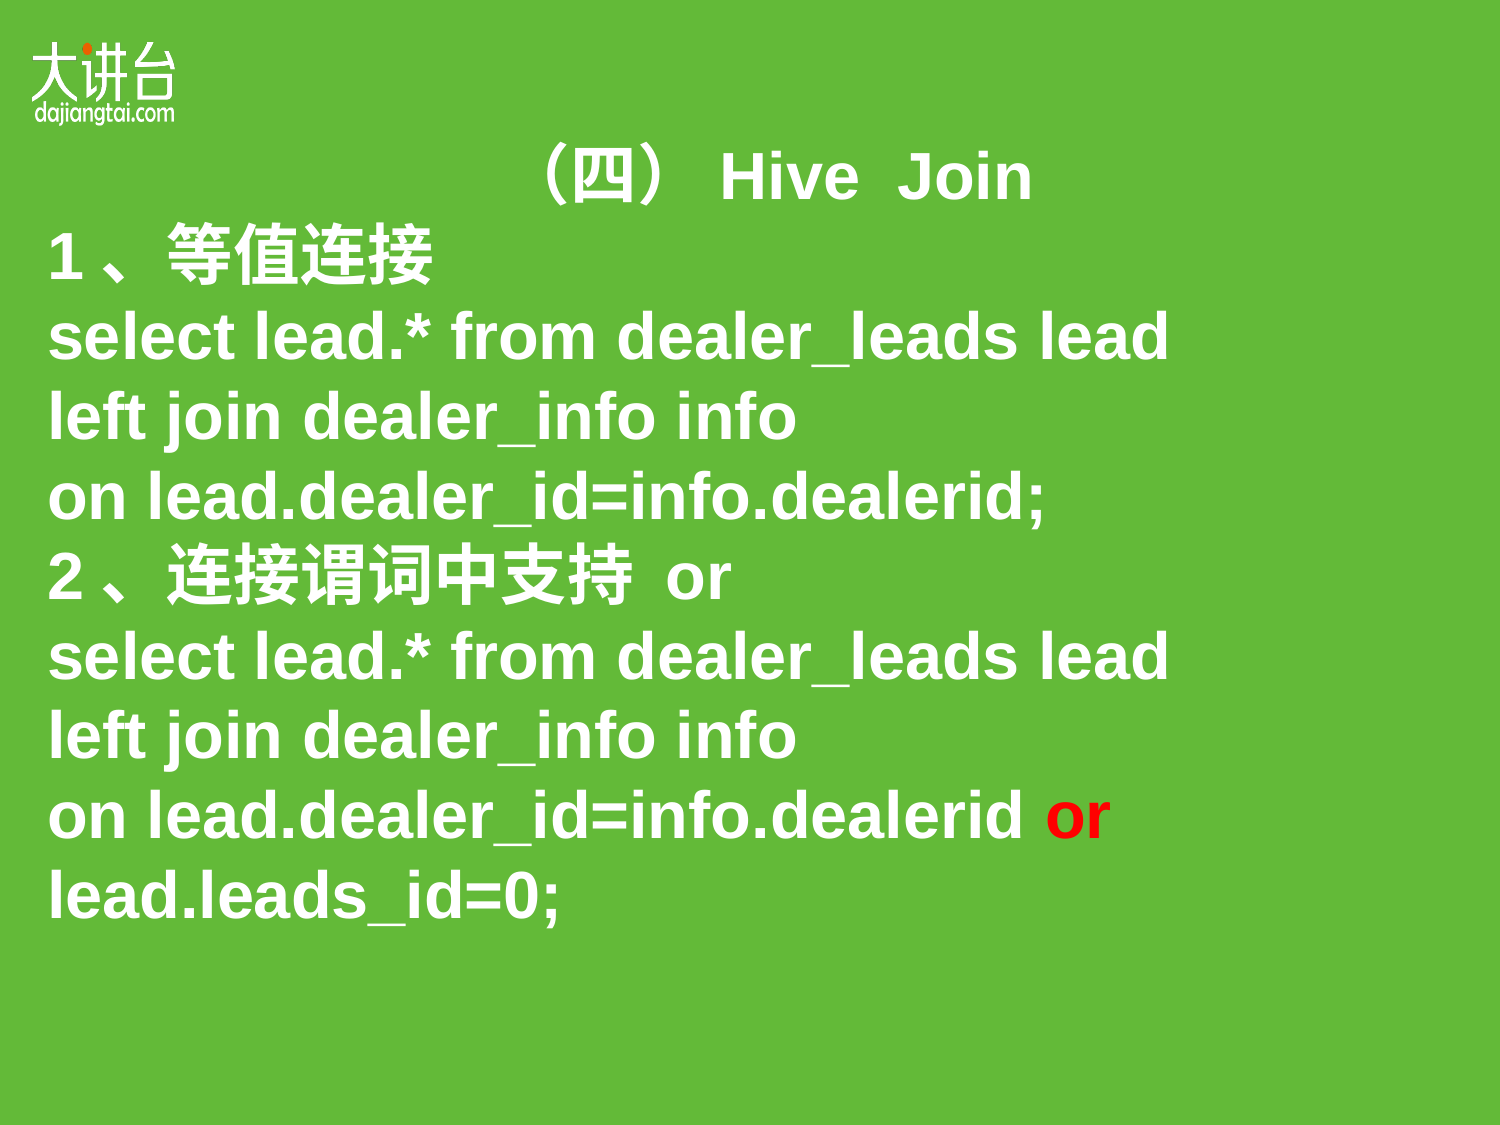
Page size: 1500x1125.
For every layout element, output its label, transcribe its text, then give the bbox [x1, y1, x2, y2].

picture [32, 42, 176, 126]
text_box （四）Hive Join 1、等值连接 select lead.* from dealer_leads lead left join dealer_info info on lead.dealer_id=info.dealerid; 2、连接谓词中支持 or select lead.* from dealer_leads lead left join dealer_info info on lead.dealer_id=info.dealerid or lead.leads_id=0; [32, 125, 1460, 940]
